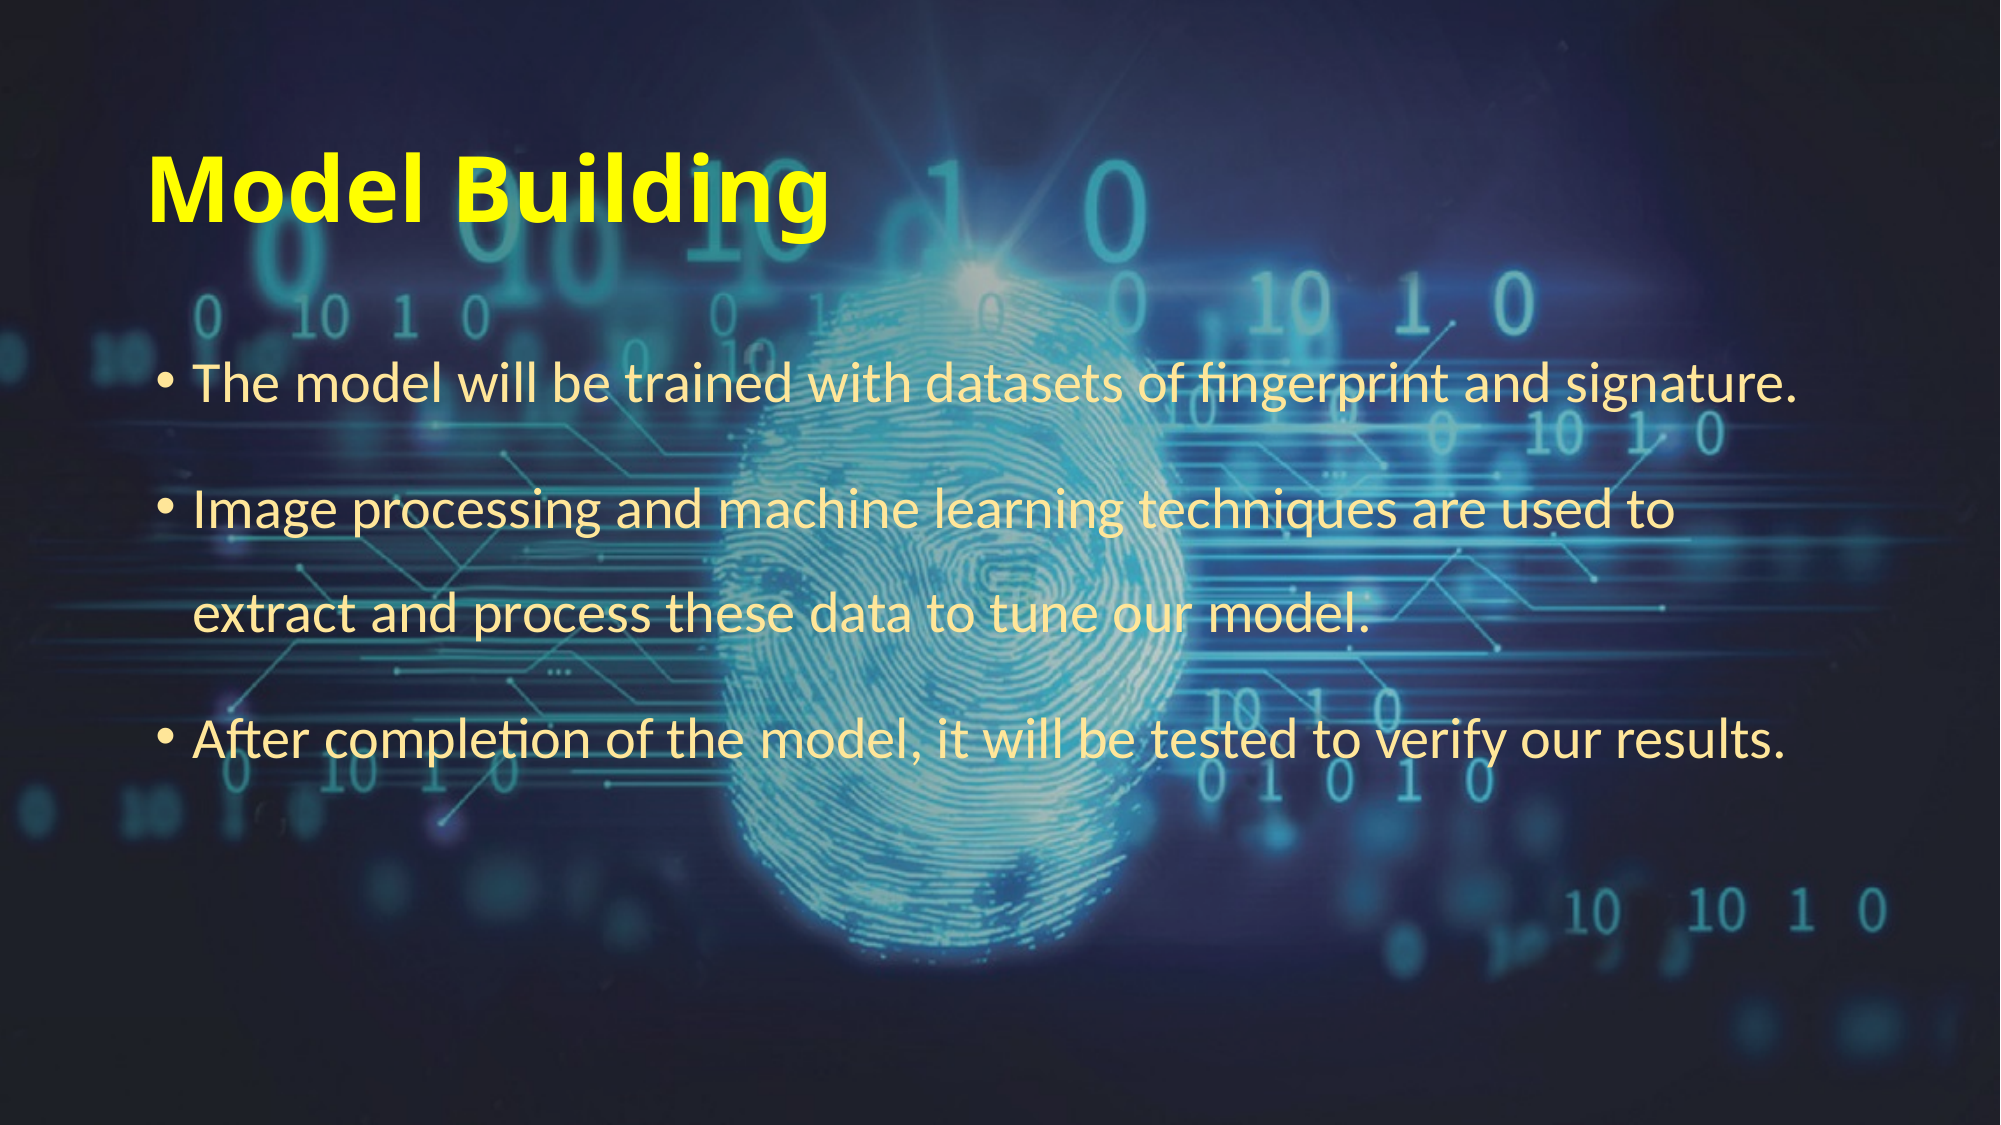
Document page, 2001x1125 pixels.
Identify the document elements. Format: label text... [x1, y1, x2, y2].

text_box [129, 84, 1877, 1033]
title Model Building [129, 84, 1871, 302]
list The model will be trained with datasets of fingerprint and signature. Image processing and machine learning techniques are used to extract and process these data to tune our model. After completion of the model, it will be tested to verify our results. [140, 302, 1866, 1016]
